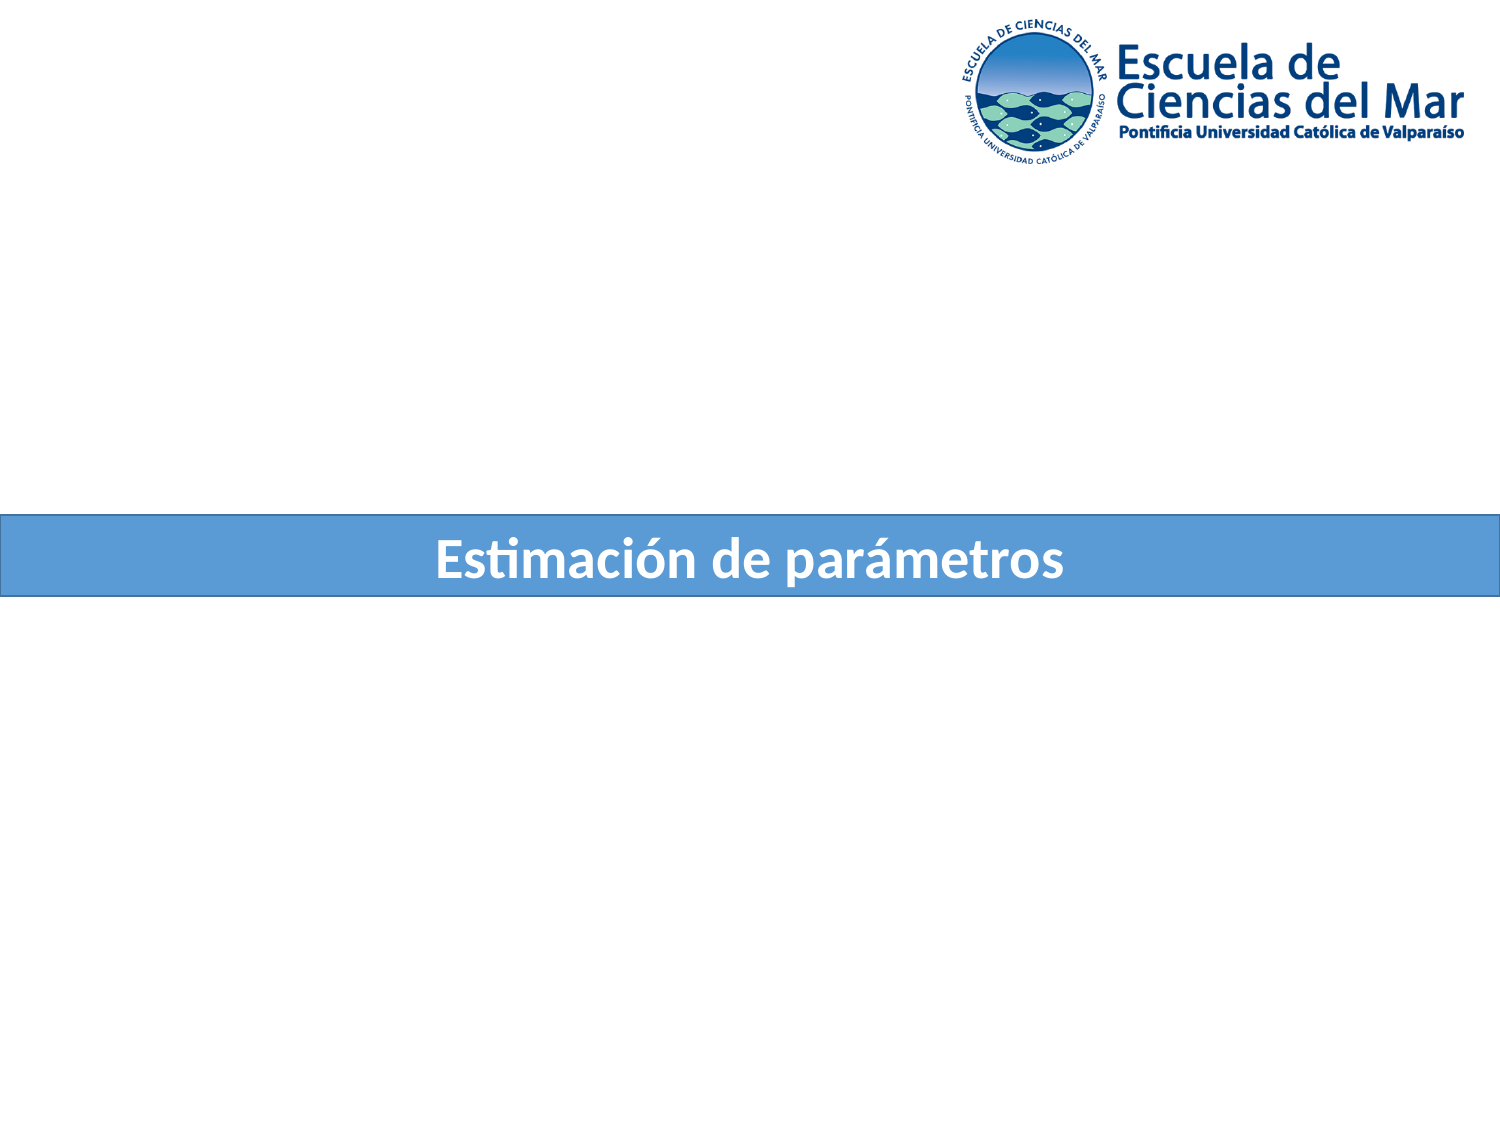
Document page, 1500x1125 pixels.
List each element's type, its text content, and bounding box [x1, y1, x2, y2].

picture [962, 19, 1464, 164]
text_box Estimación de parámetros [0, 514, 1500, 597]
